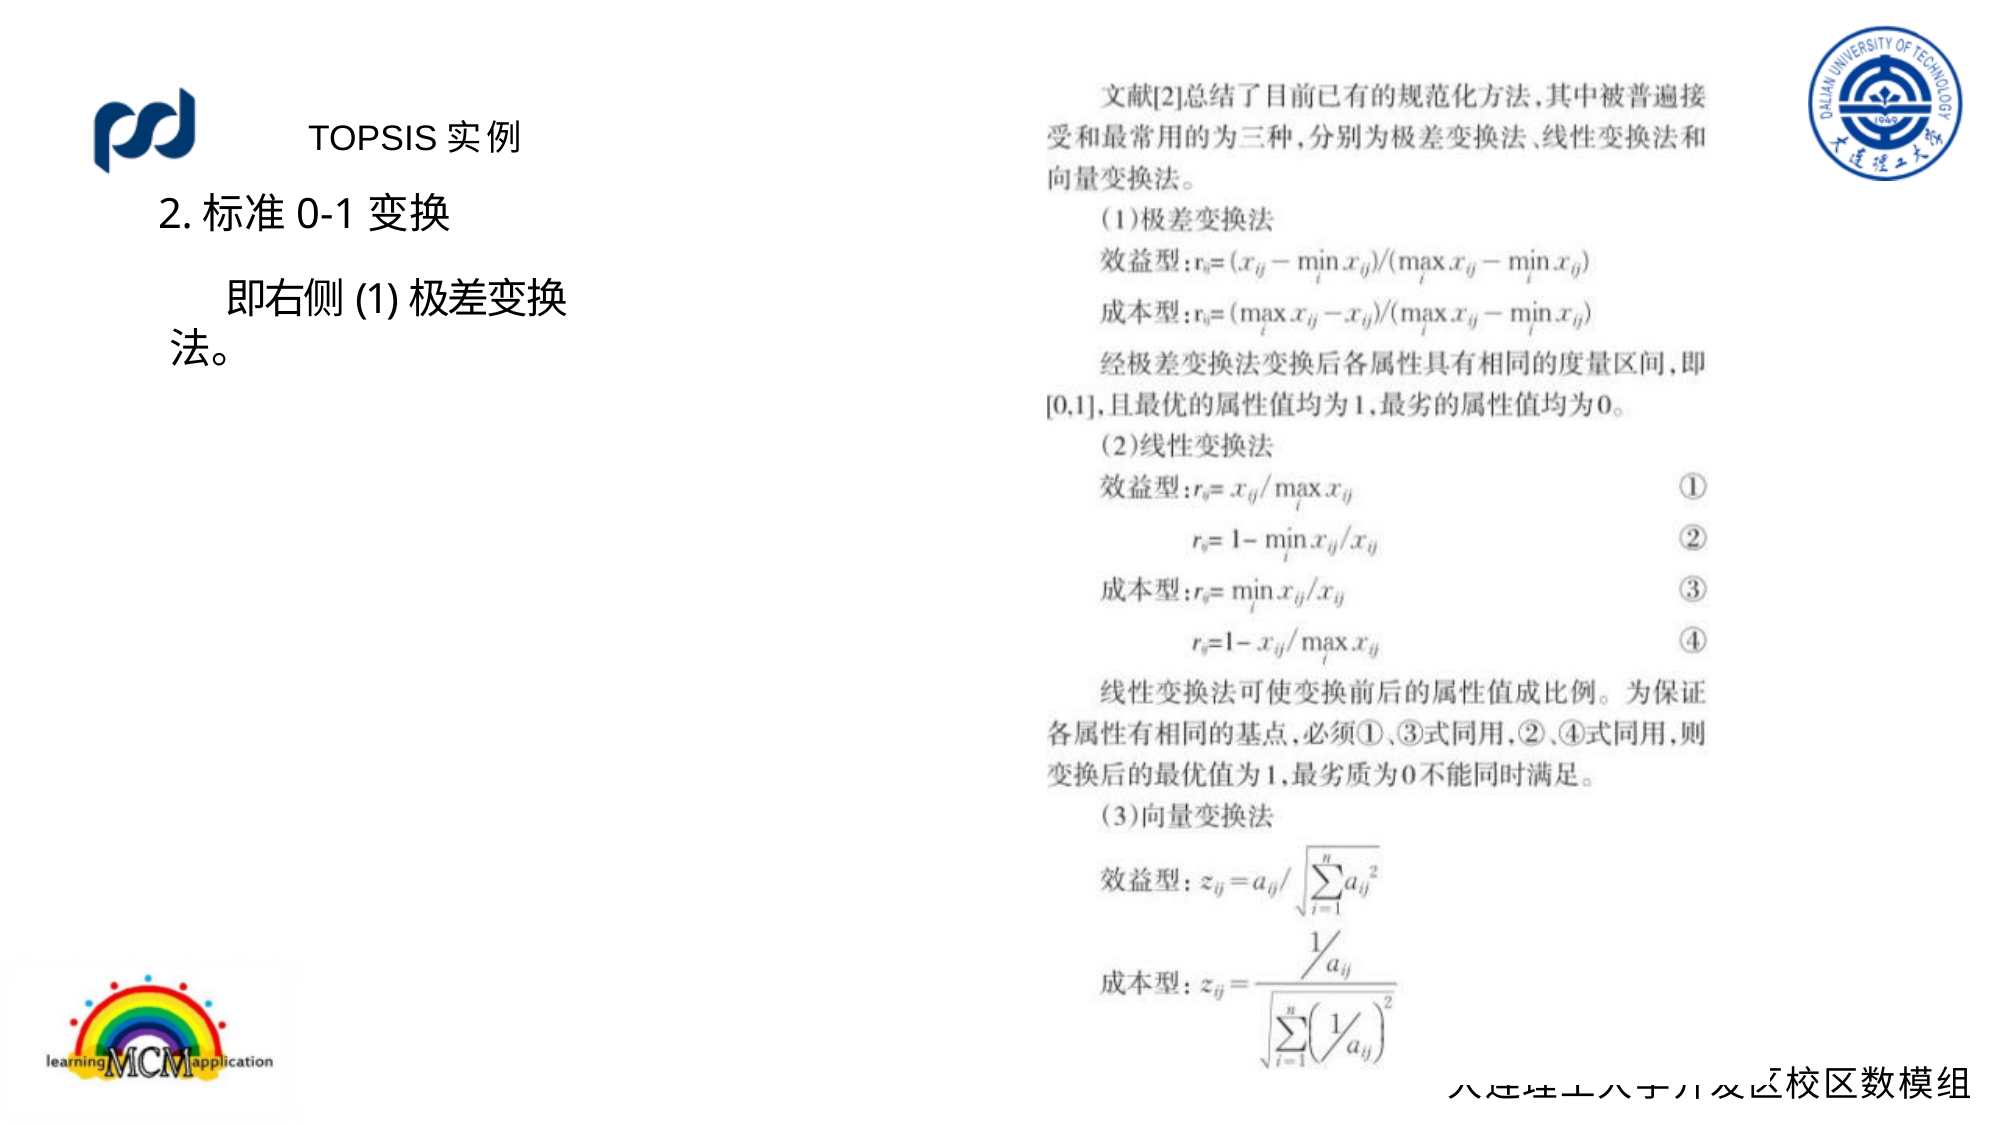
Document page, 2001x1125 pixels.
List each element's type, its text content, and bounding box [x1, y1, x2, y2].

text_box TOPSIS实例 2.标准0-1变换 即右侧(1)极差变换法。 [84, 64, 584, 339]
text_box 大连理工大学开发区校区数模组 [1445, 1062, 1973, 1106]
picture [1808, 25, 1980, 181]
picture [0, 952, 315, 1125]
picture [1047, 71, 1770, 1085]
picture [86, 66, 214, 181]
